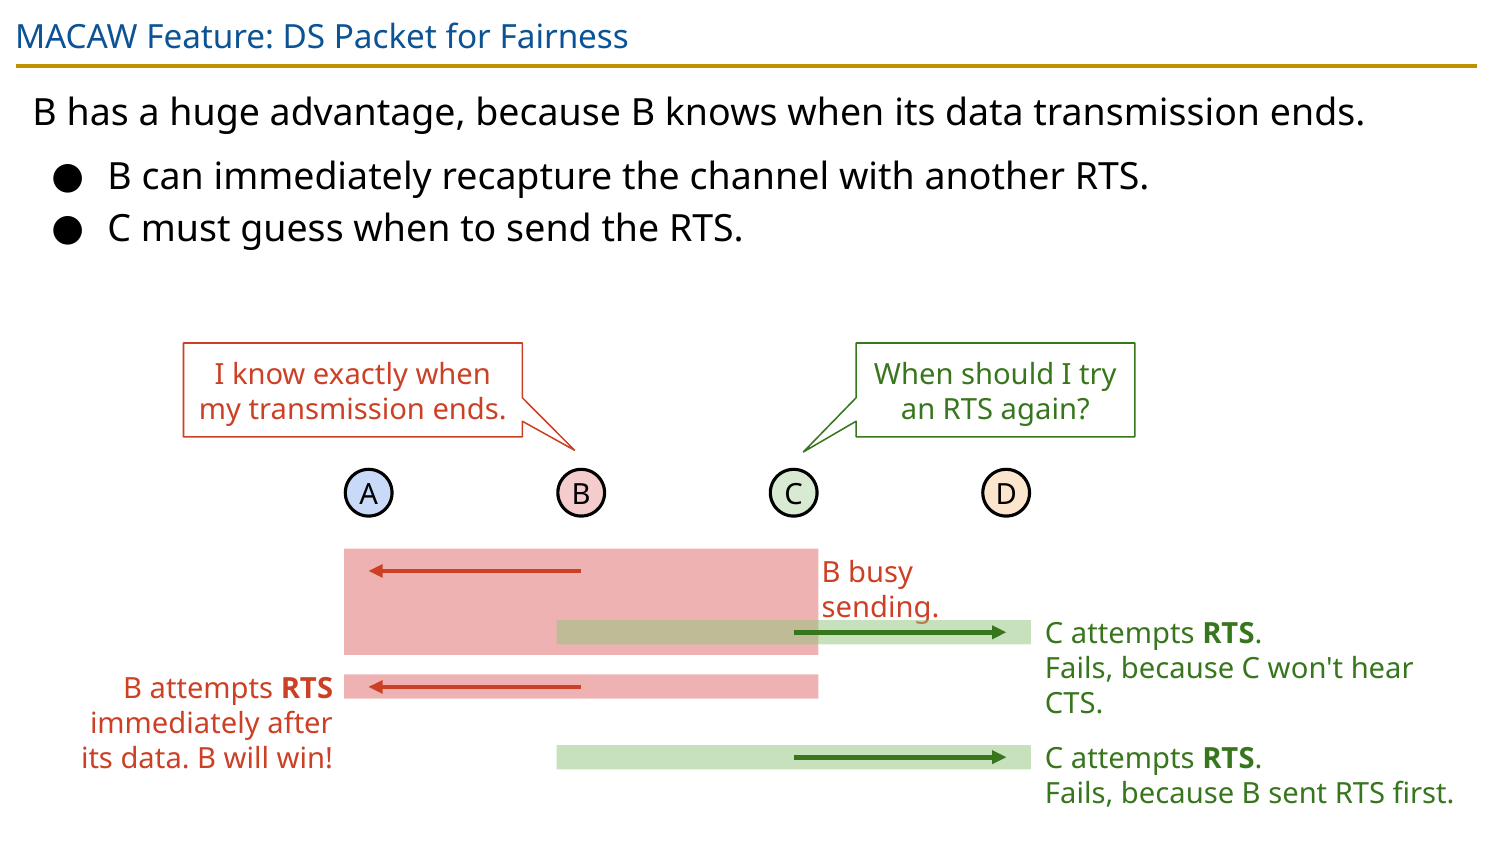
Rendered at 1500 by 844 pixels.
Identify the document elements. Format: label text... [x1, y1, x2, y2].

title MACAW Feature: DS Packet for Fairness [0, 0, 1500, 65]
text_box A [345, 469, 393, 517]
text_box B attempts RTS immediately after its data. B will win! [50, 665, 338, 779]
text_box [344, 674, 819, 699]
text_box C attempts RTS. Fails, because C won't hear CTS. [1040, 609, 1471, 724]
text_box D [982, 469, 1030, 517]
text_box When should I try an RTS again? [803, 342, 1135, 452]
list B has a huge advantage, because B knows when its data transmission ends. B can immediately recapture the channel with another RTS. C must guess when to send the RTS. [17, 65, 1480, 299]
text_box B busy sending. [817, 548, 1041, 628]
text_box [556, 620, 1031, 645]
text_box [556, 745, 1031, 770]
text_box [344, 548, 819, 655]
text_box B [557, 469, 605, 517]
text_box I know exactly when my transmission ends. [183, 342, 575, 451]
text_box C attempts RTS. Fails, because B sent RTS first. [1040, 734, 1471, 814]
text_box C [770, 469, 818, 517]
